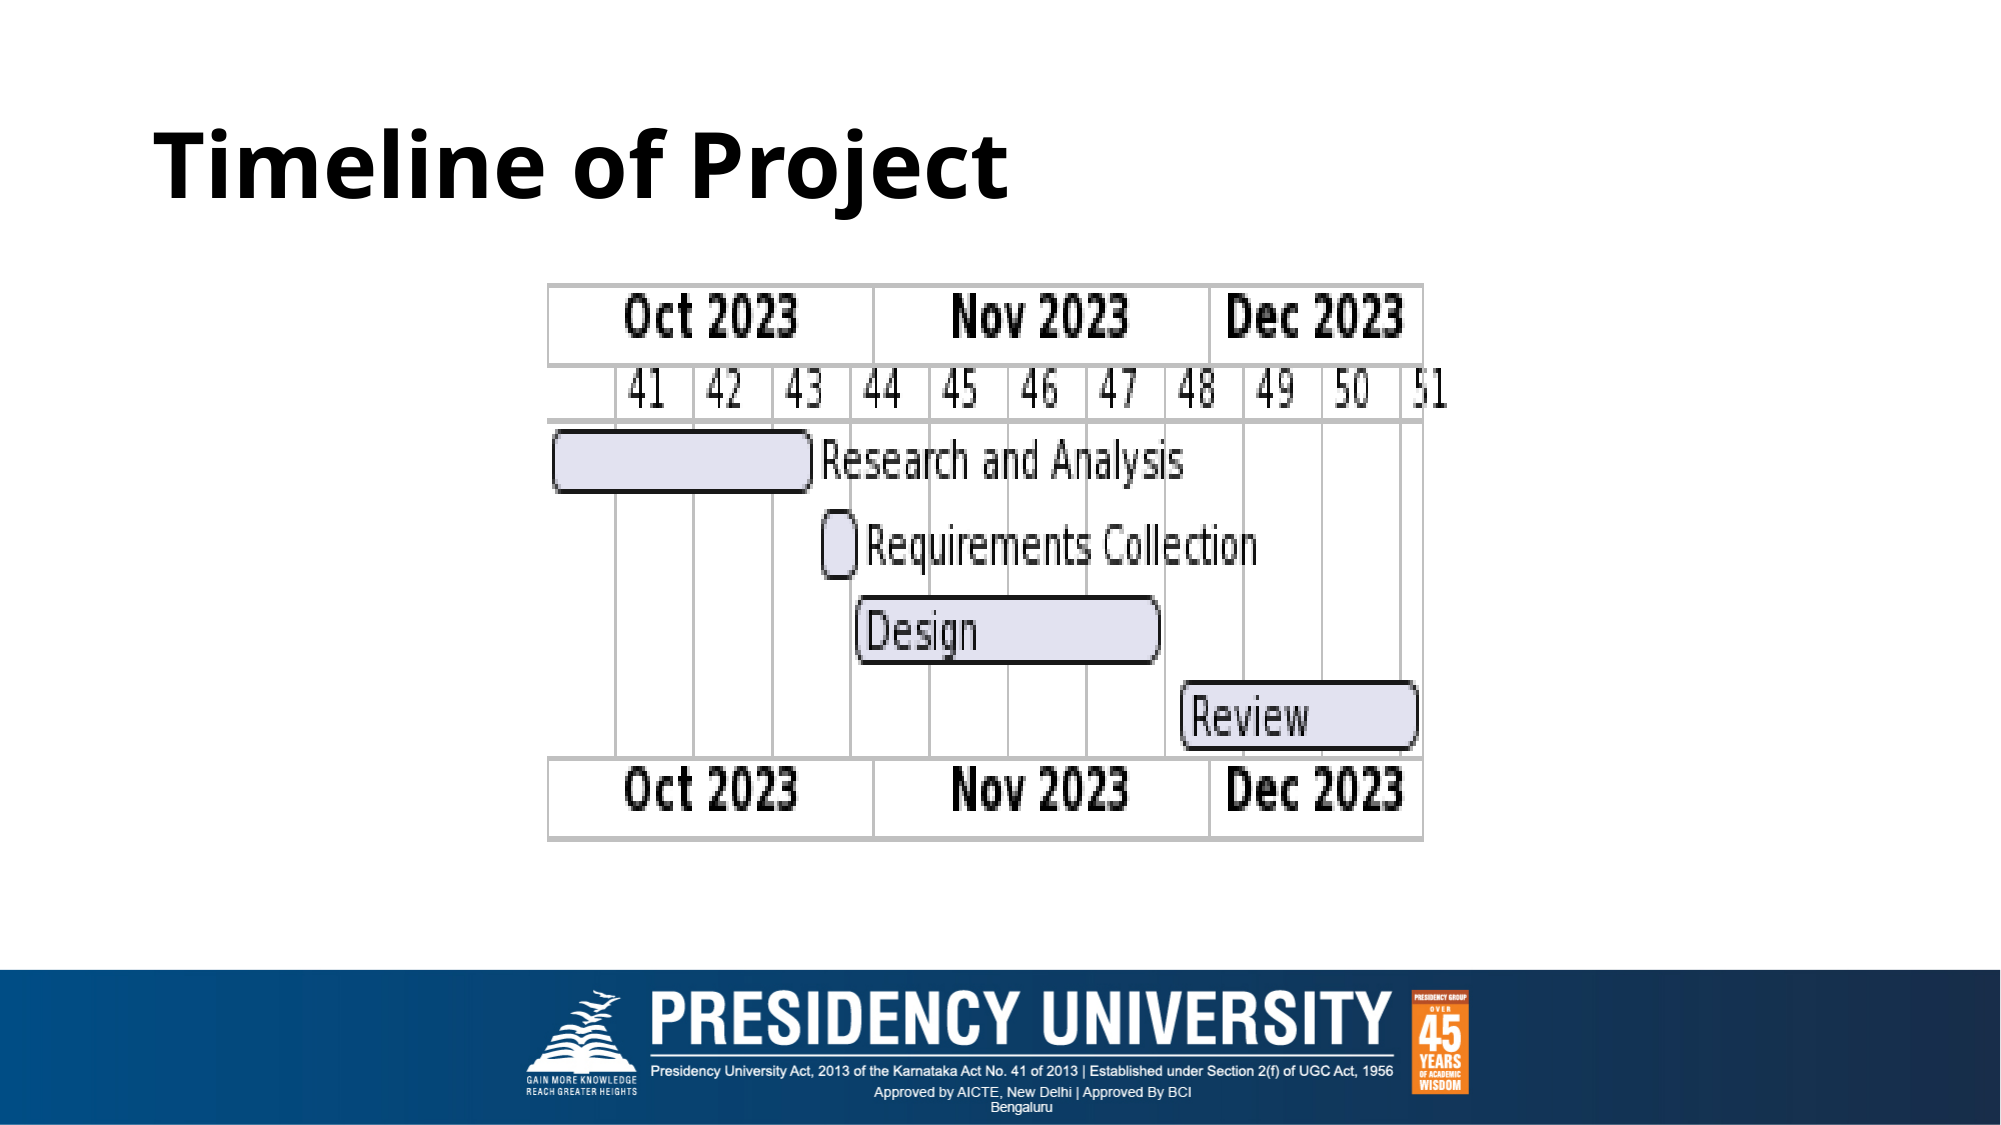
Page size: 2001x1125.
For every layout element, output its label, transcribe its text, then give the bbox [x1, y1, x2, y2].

picture [0, 0, 2001, 1125]
title Timeline of Project [137, 59, 1863, 278]
